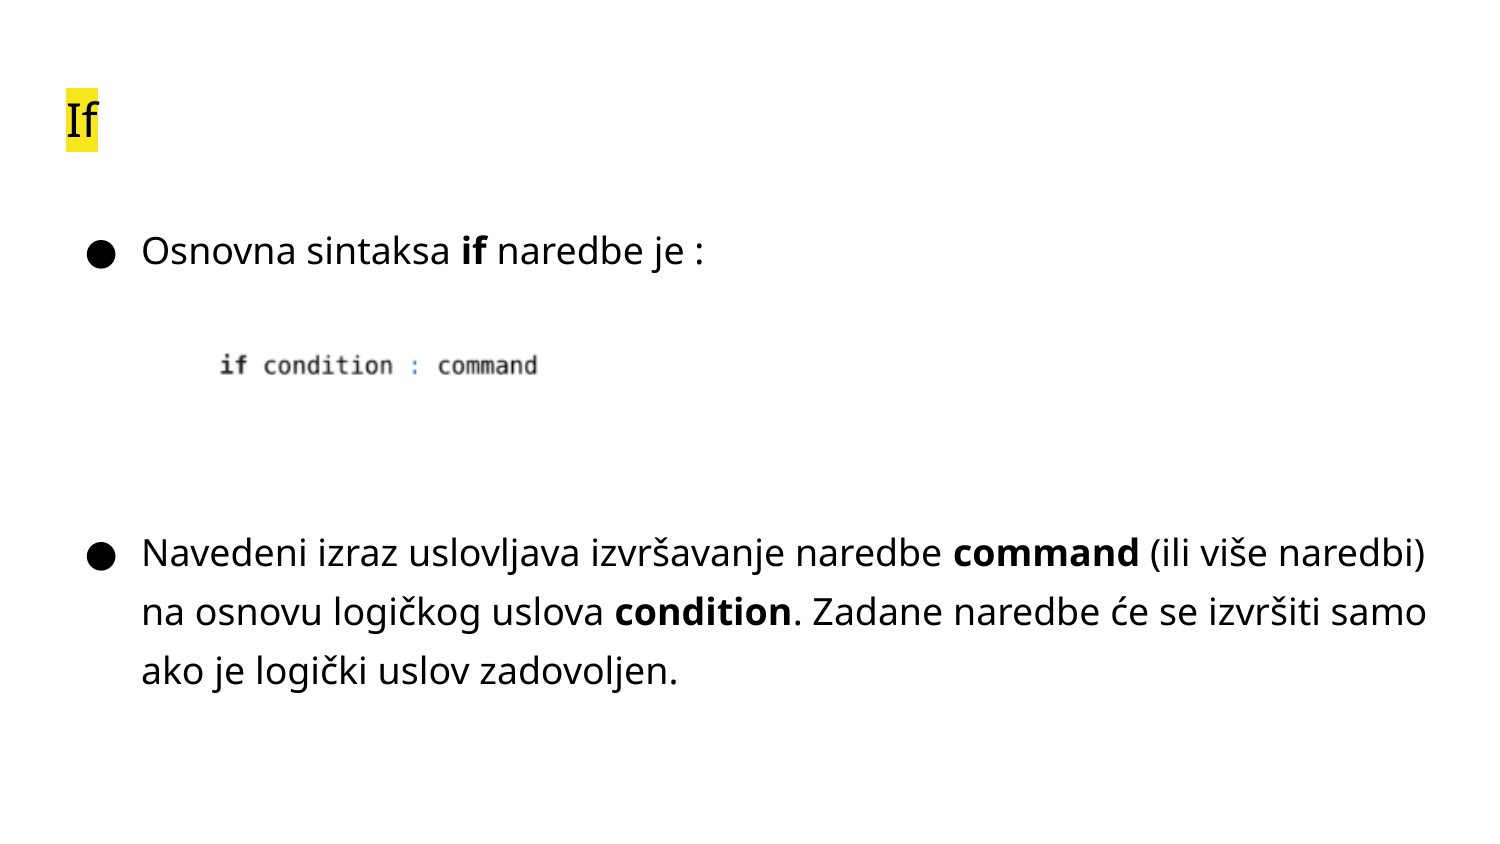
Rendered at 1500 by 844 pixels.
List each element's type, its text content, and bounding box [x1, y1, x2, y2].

title If [51, 72, 1449, 167]
picture [144, 328, 662, 406]
list Osnovna sintaksa if naredbe je : Navedeni izraz uslovljava izvršavanje naredbe command (ili više naredbi) na osnovu logičkog uslova condition. Zadane naredbe će se izvršiti samo ako je logički uslov zadovoljen. [51, 202, 1449, 750]
